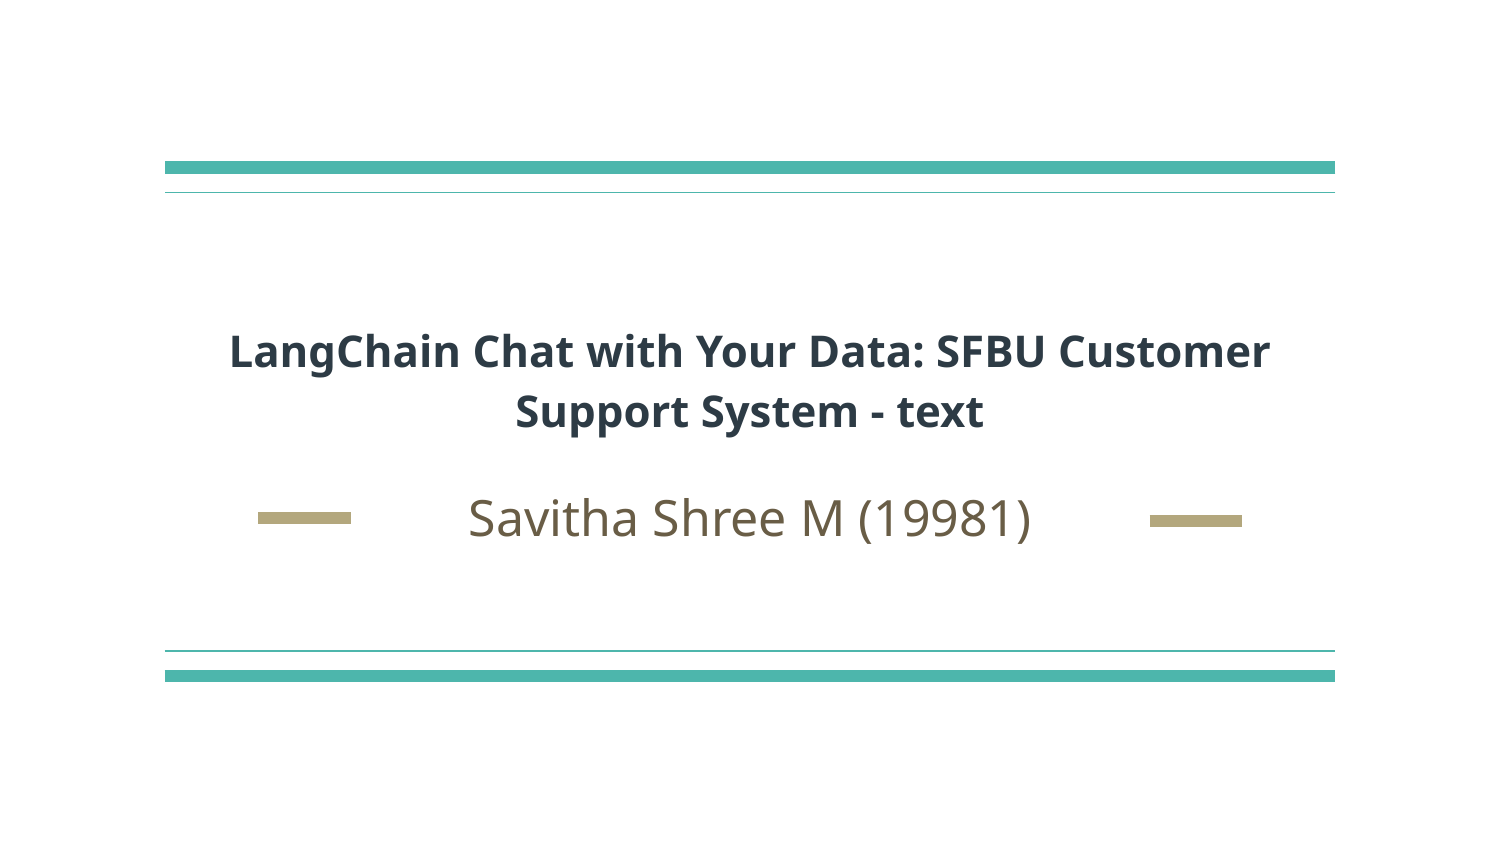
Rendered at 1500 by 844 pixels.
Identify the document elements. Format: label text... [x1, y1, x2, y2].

subtitle Savitha Shree M (19981) [350, 467, 1150, 598]
title LangChain Chat with Your Data: SFBU Customer Support System - text [164, 287, 1336, 456]
